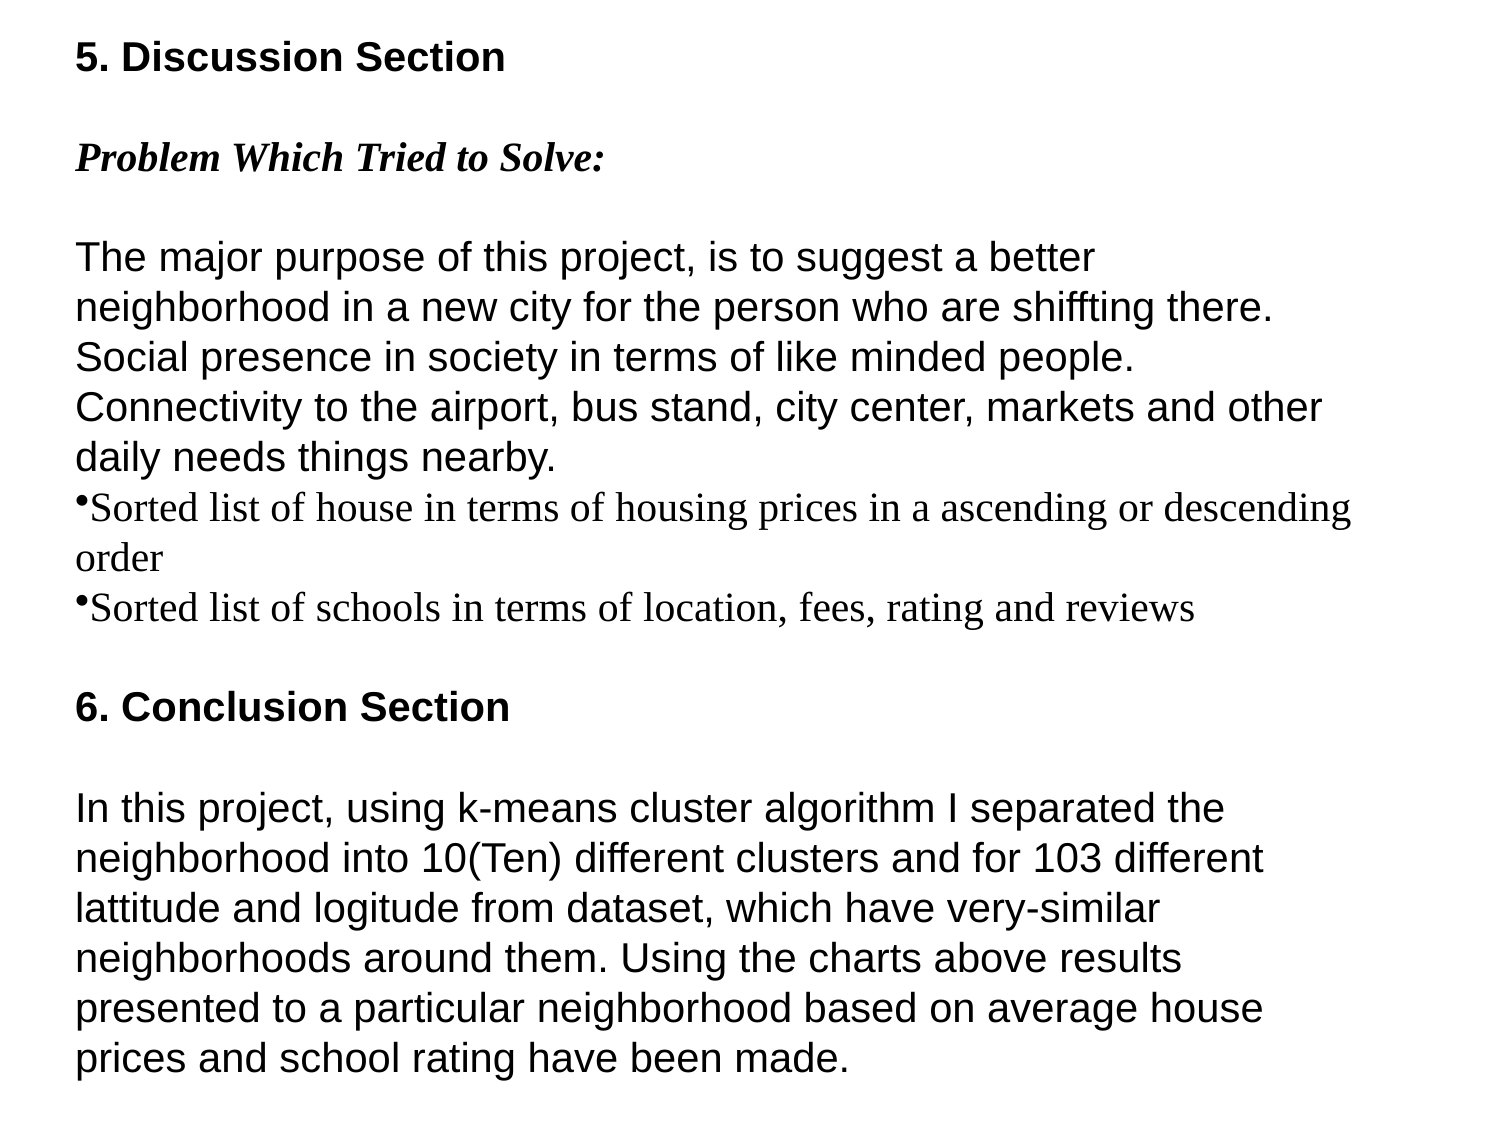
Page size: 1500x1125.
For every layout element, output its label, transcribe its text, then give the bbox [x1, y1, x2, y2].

text_box 5. Discussion Section Problem Which Tried to Solve: The major purpose of this project, is to suggest a better neighborhood in a new city for the person who are shiffting there. Social presence in society in terms of like minded people. Connectivity to the airport, bus stand, city center, markets and other daily needs things nearby. Sorted list of house in terms of housing prices in a ascending or descending order Sorted list of schools in terms of location, fees, rating and reviews 6. Conclusion Section In this project, using k-means cluster algorithm I separated the neighborhood into 10(Ten) different clusters and for 103 different lattitude and logitude from dataset, which have very-similar neighborhoods around them. Using the charts above results presented to a particular neighborhood based on average house prices and school rating have been made. [74, 0, 1363, 1081]
